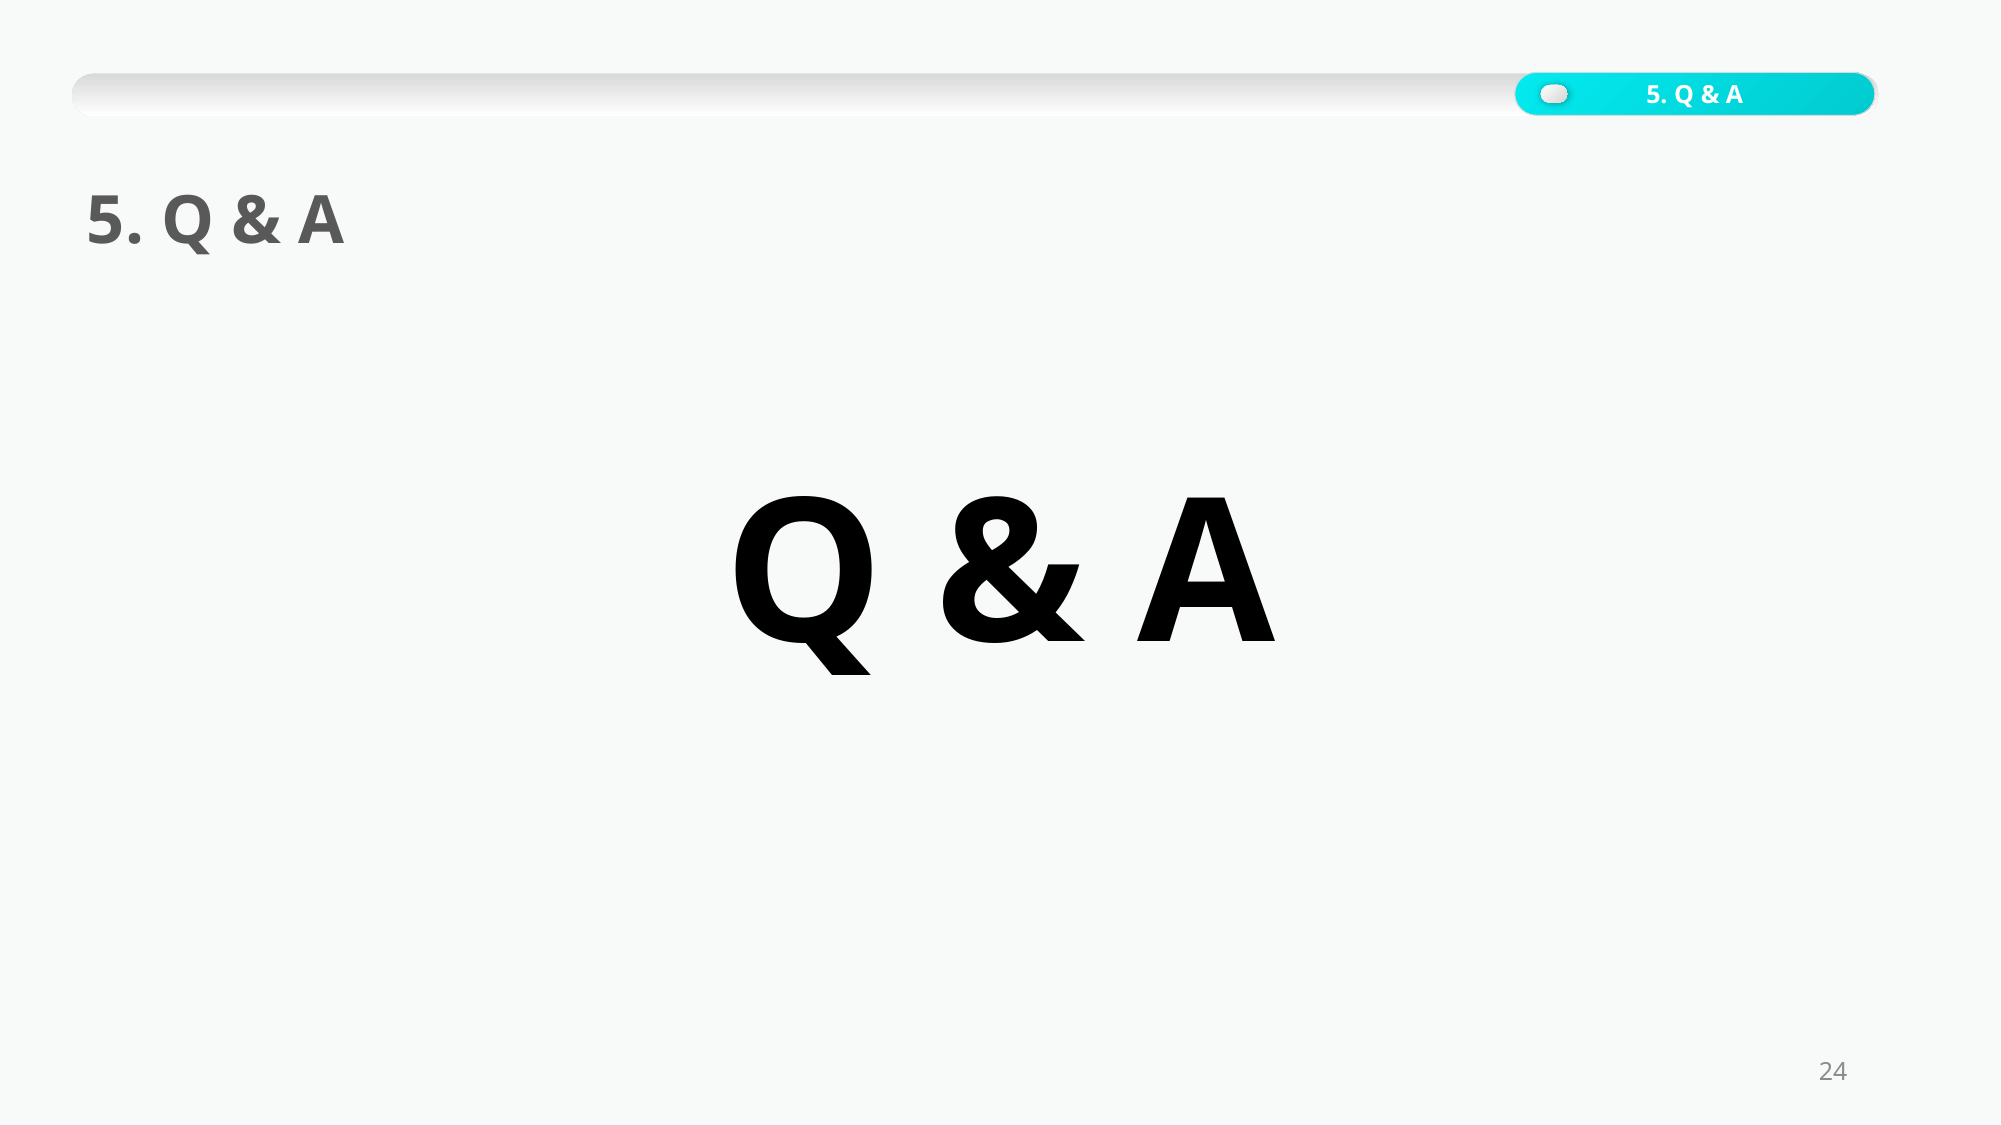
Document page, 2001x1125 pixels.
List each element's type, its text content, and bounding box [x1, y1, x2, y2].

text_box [1514, 72, 1875, 116]
text_box [1875, 80, 1881, 110]
text_box [71, 72, 1866, 118]
slide_number 24 [1412, 1042, 1863, 1103]
text_box Q & A [0, 433, 2000, 689]
text_box 5. Q & A [72, 129, 789, 264]
